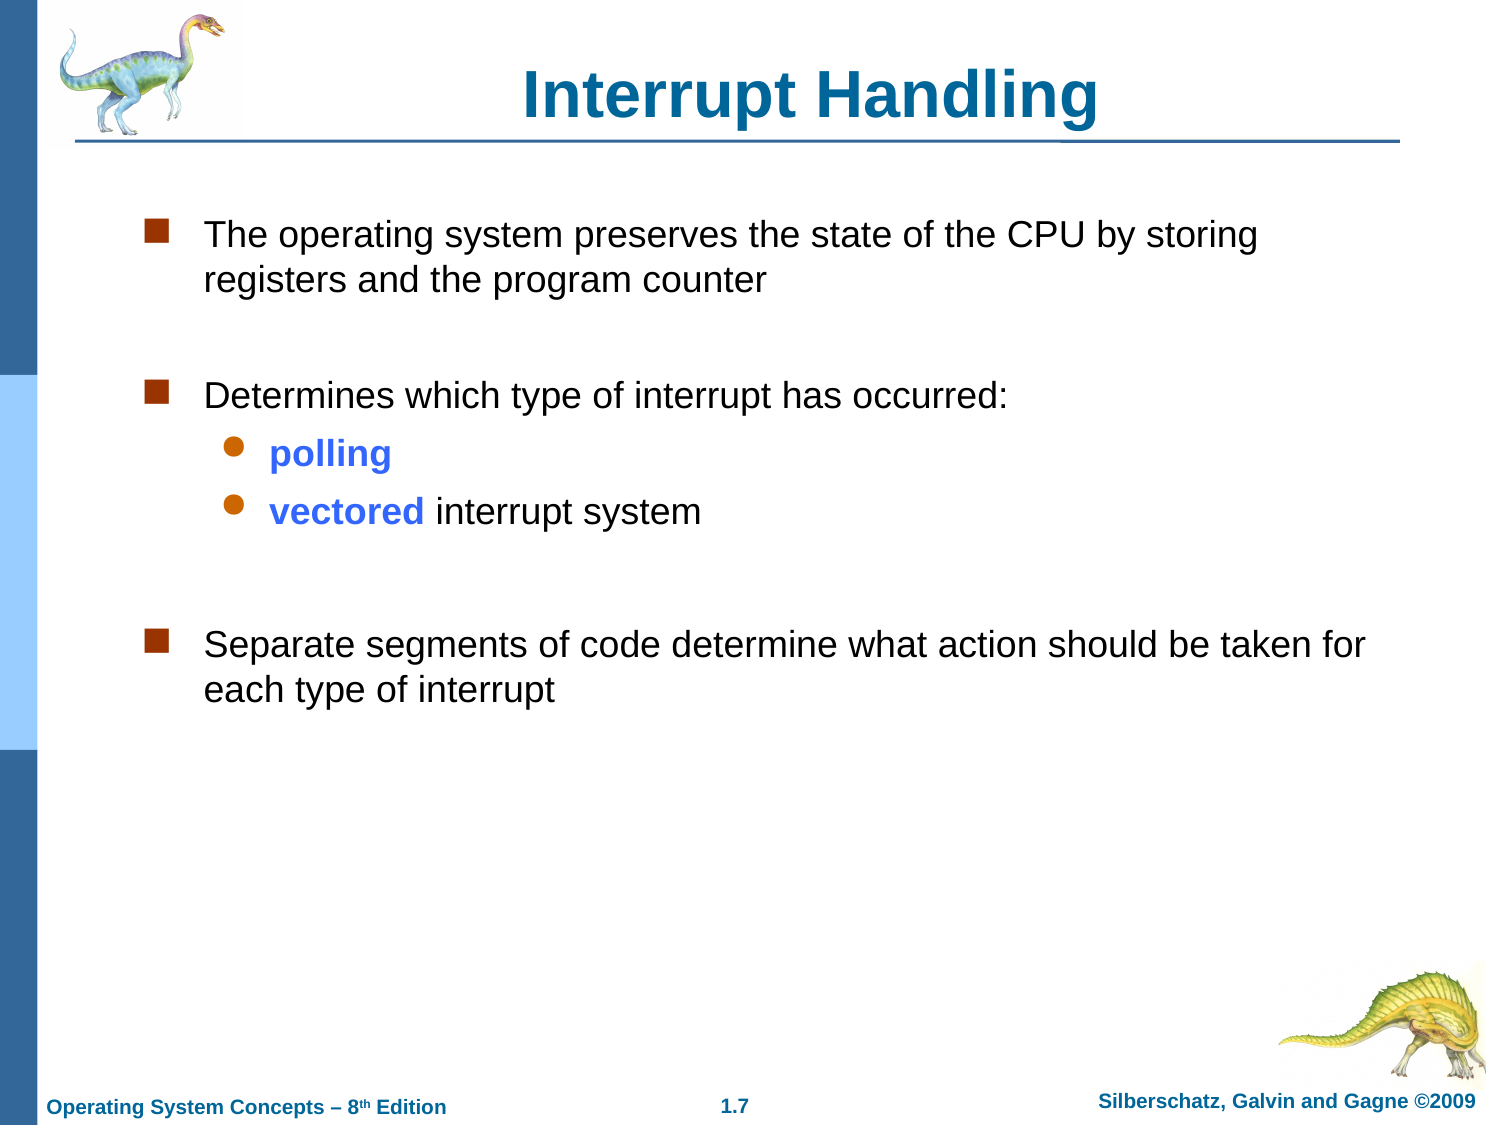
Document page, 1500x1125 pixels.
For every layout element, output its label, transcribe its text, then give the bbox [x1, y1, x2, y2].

picture [1275, 959, 1486, 1090]
title Interrupt Handling [174, 0, 1450, 139]
list The operating system preserves the state of the CPU by storing registers and the program counter Determines which type of interrupt has occurred: polling vectored interrupt system Separate segments of code determine what action should be taken for each type of interrupt [132, 202, 1394, 946]
picture [46, 0, 243, 149]
